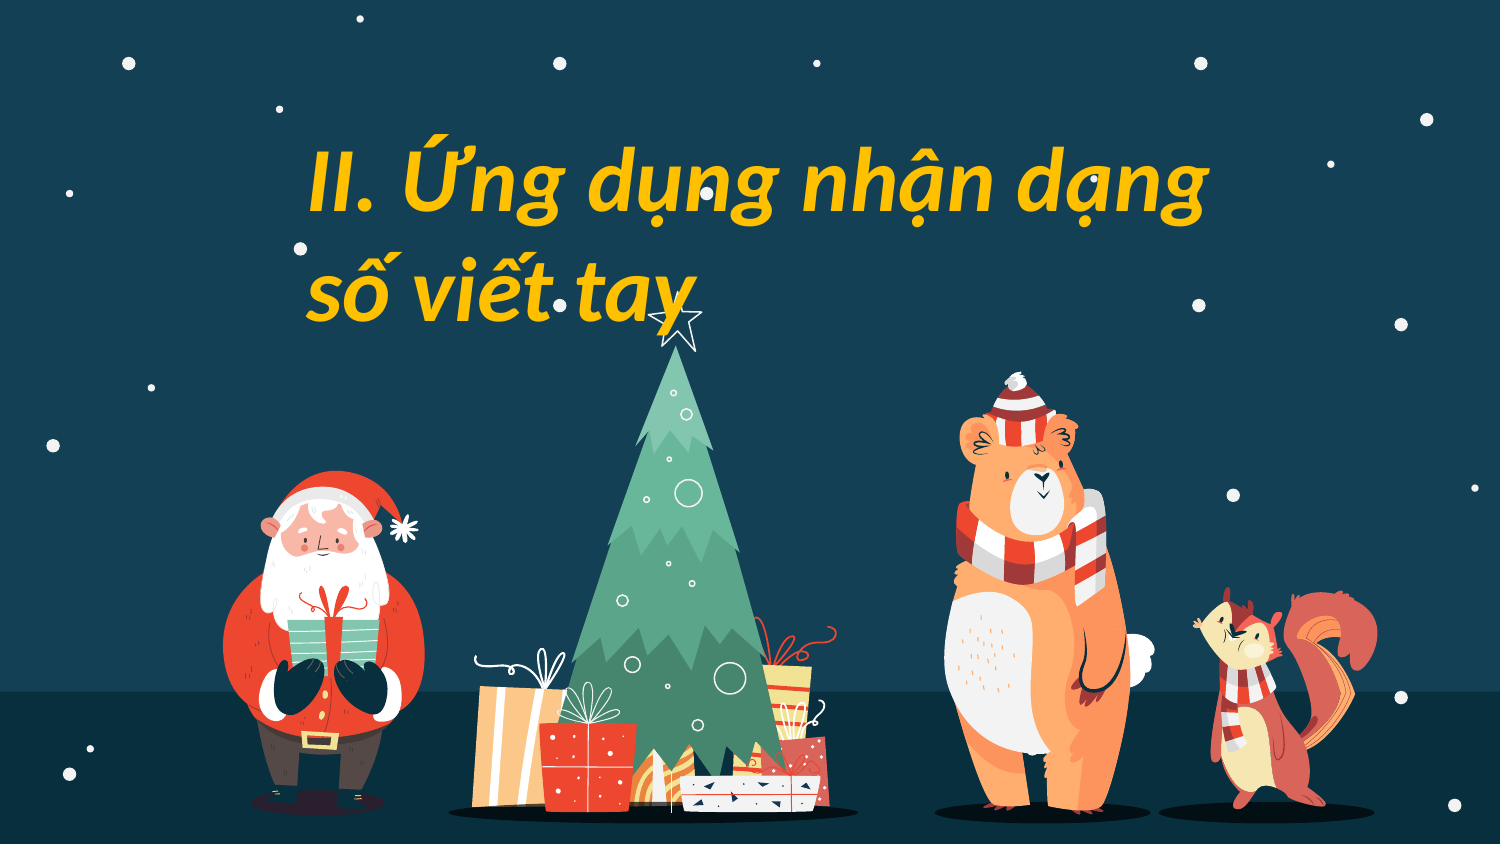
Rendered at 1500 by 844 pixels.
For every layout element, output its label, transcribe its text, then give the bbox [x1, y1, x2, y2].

text_box II. Ứng dụng nhận dạng số viết tay [291, 112, 1314, 347]
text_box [418, 291, 1399, 844]
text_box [218, 470, 431, 816]
